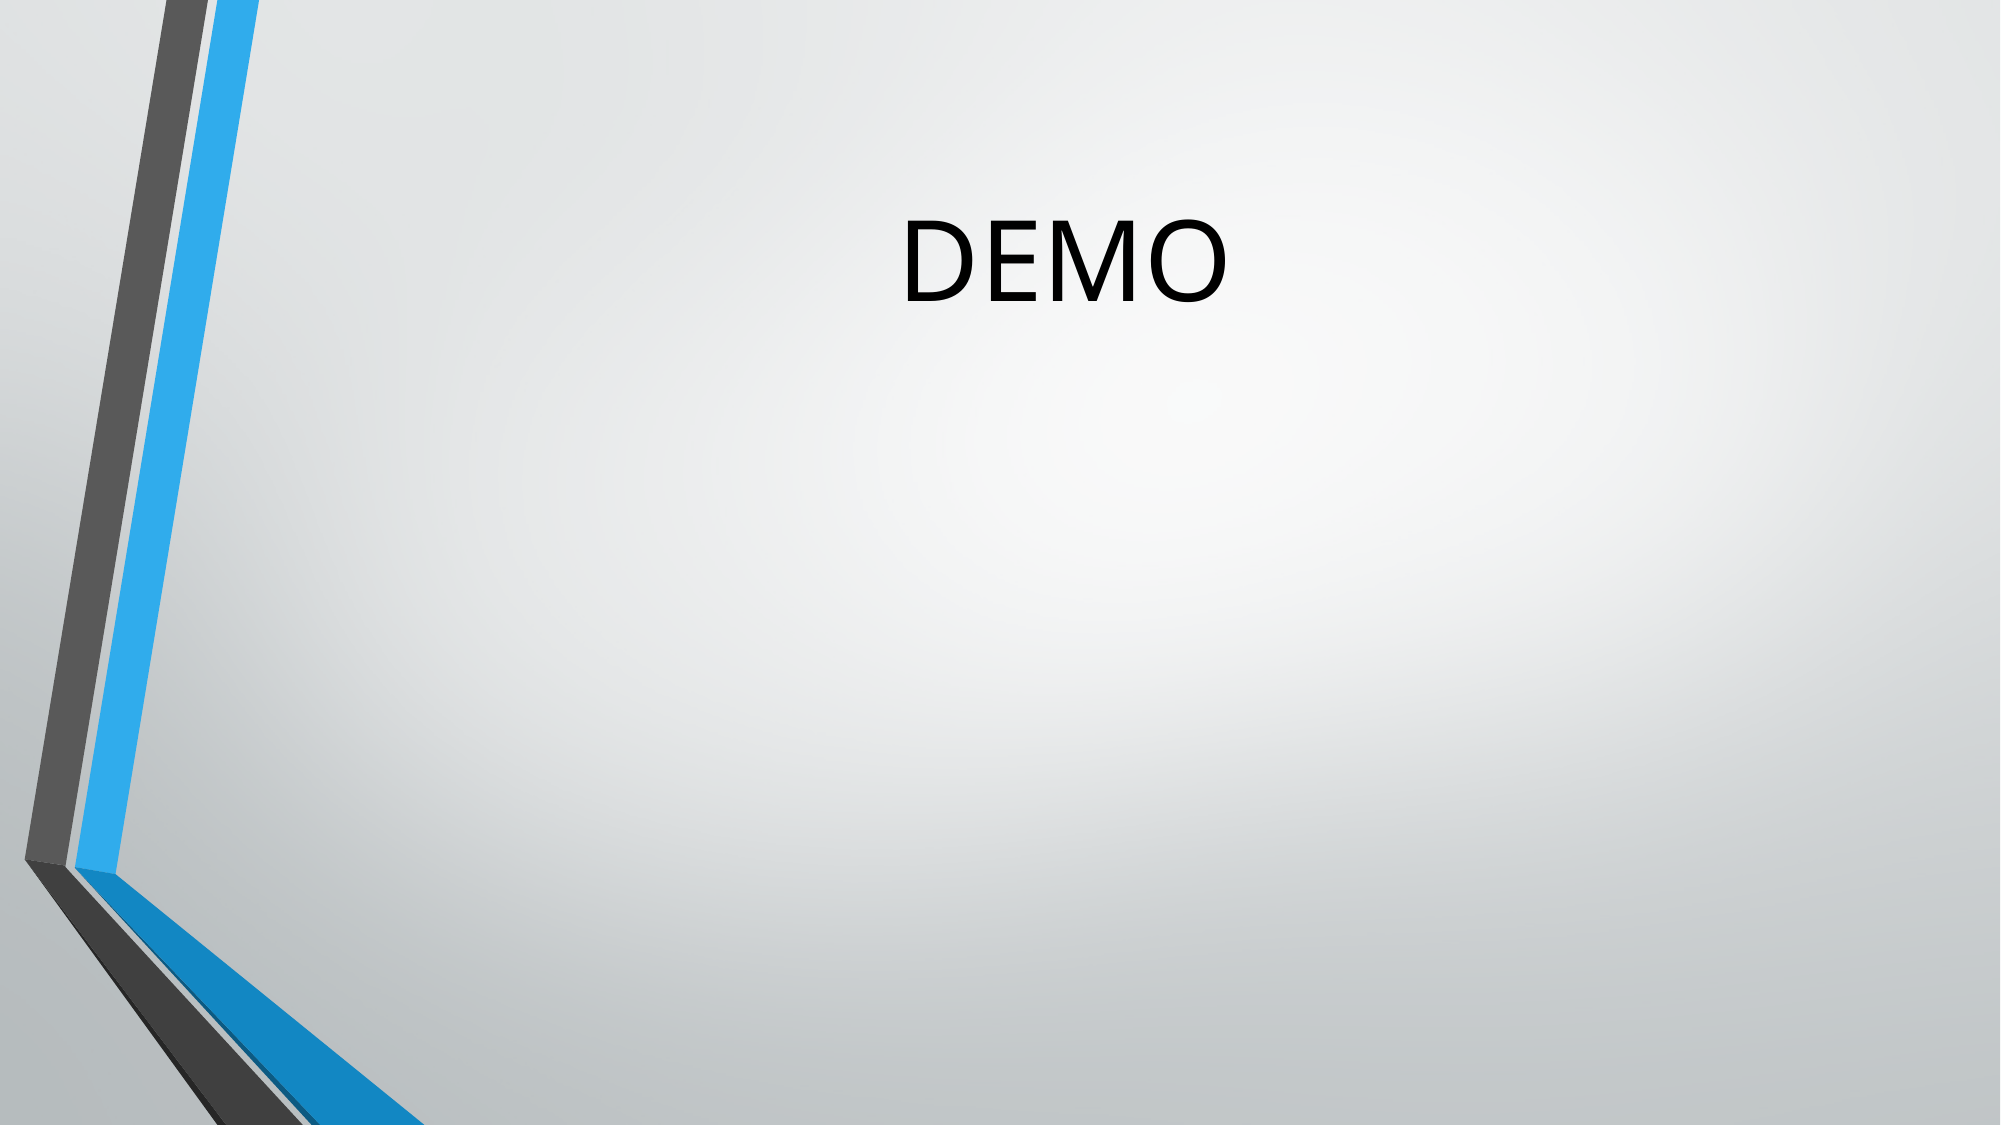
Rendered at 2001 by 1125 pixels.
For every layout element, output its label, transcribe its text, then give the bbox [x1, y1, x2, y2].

title DEMO [243, 112, 1887, 400]
